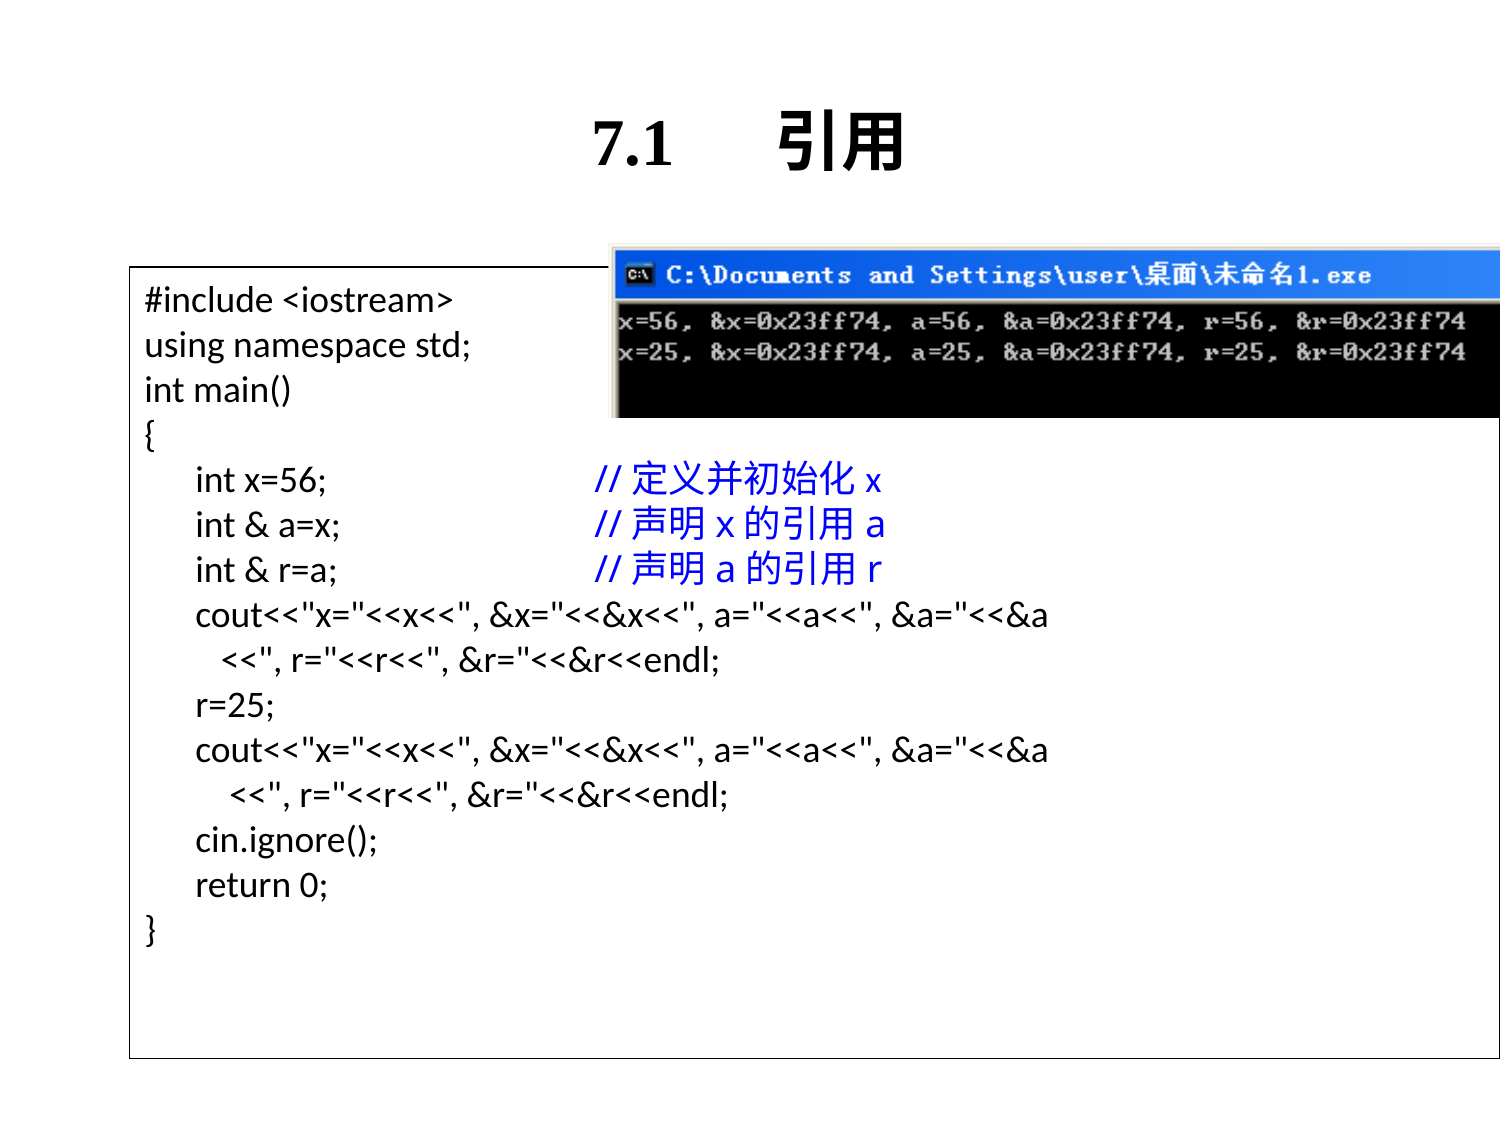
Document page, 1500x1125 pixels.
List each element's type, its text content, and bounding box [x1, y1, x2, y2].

picture [608, 243, 1500, 418]
title 7.1 引用 [75, 45, 1425, 233]
text_box #include <iostream> using namespace std; int main() { int x=56; //定义并初始化x int & a=x; //声明x的引用a int & r=a; //声明a的引用r cout<<"x="<<x<<", &x="<<&x<<", a="<<a<<", &a="<<&a <<", r="<<r<<", &r="<<&r<<endl; r=25; cout<<"x="<<x<<", &x="<<&x<<", a="<<a<<", &a="<<&a <<", r="<<r<<", &r="<<&r<<endl; cin.ignore(); return 0; } [129, 267, 1500, 1059]
